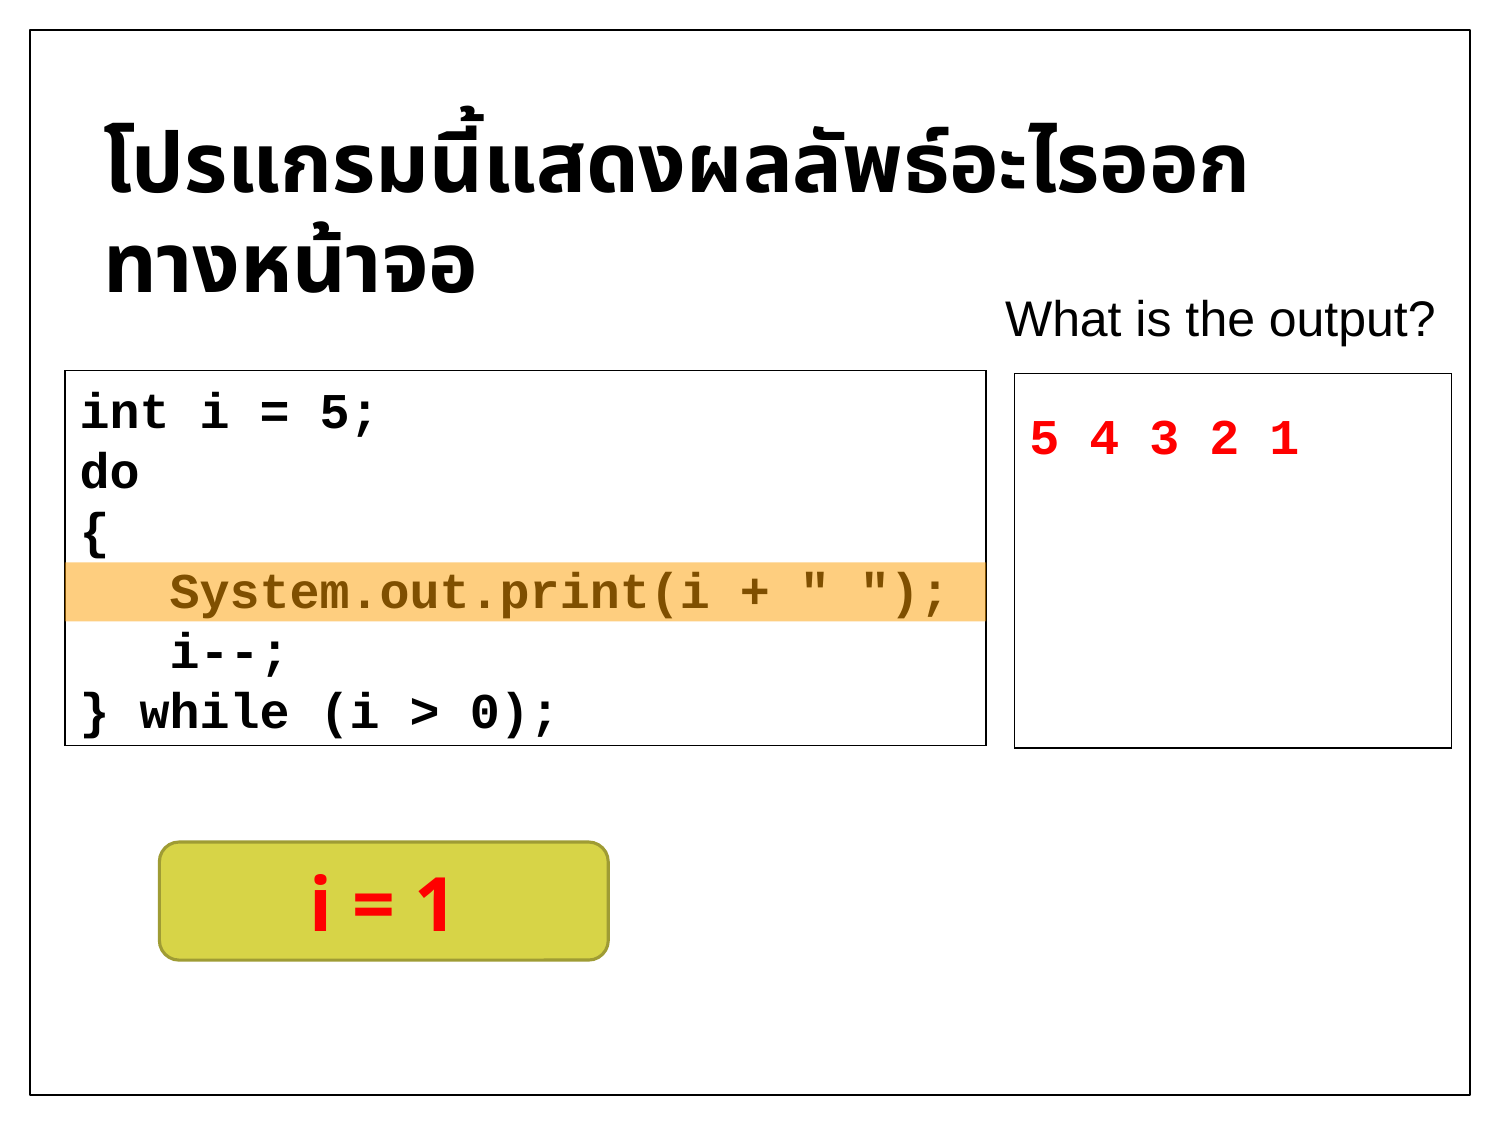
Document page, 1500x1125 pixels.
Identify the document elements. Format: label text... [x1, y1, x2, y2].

text_box [64, 562, 987, 622]
text_box [1014, 373, 1452, 749]
text_box i = 1 [157, 840, 610, 962]
text_box int i = 5; do { System.out.print(i + " "); i--; } while (i > 0); [64, 622, 987, 746]
text_box โปรแกรมนี้แสดงผลลัพธ์อะไรออกทางหน้าจอ [88, 101, 1269, 317]
text_box What is the output? [990, 278, 1476, 384]
text_box int i = 5; do { System.out.print(i + " "); i--; } while (i > 0); [64, 370, 987, 562]
text_box 5 4 3 2 1 [1014, 397, 1435, 472]
